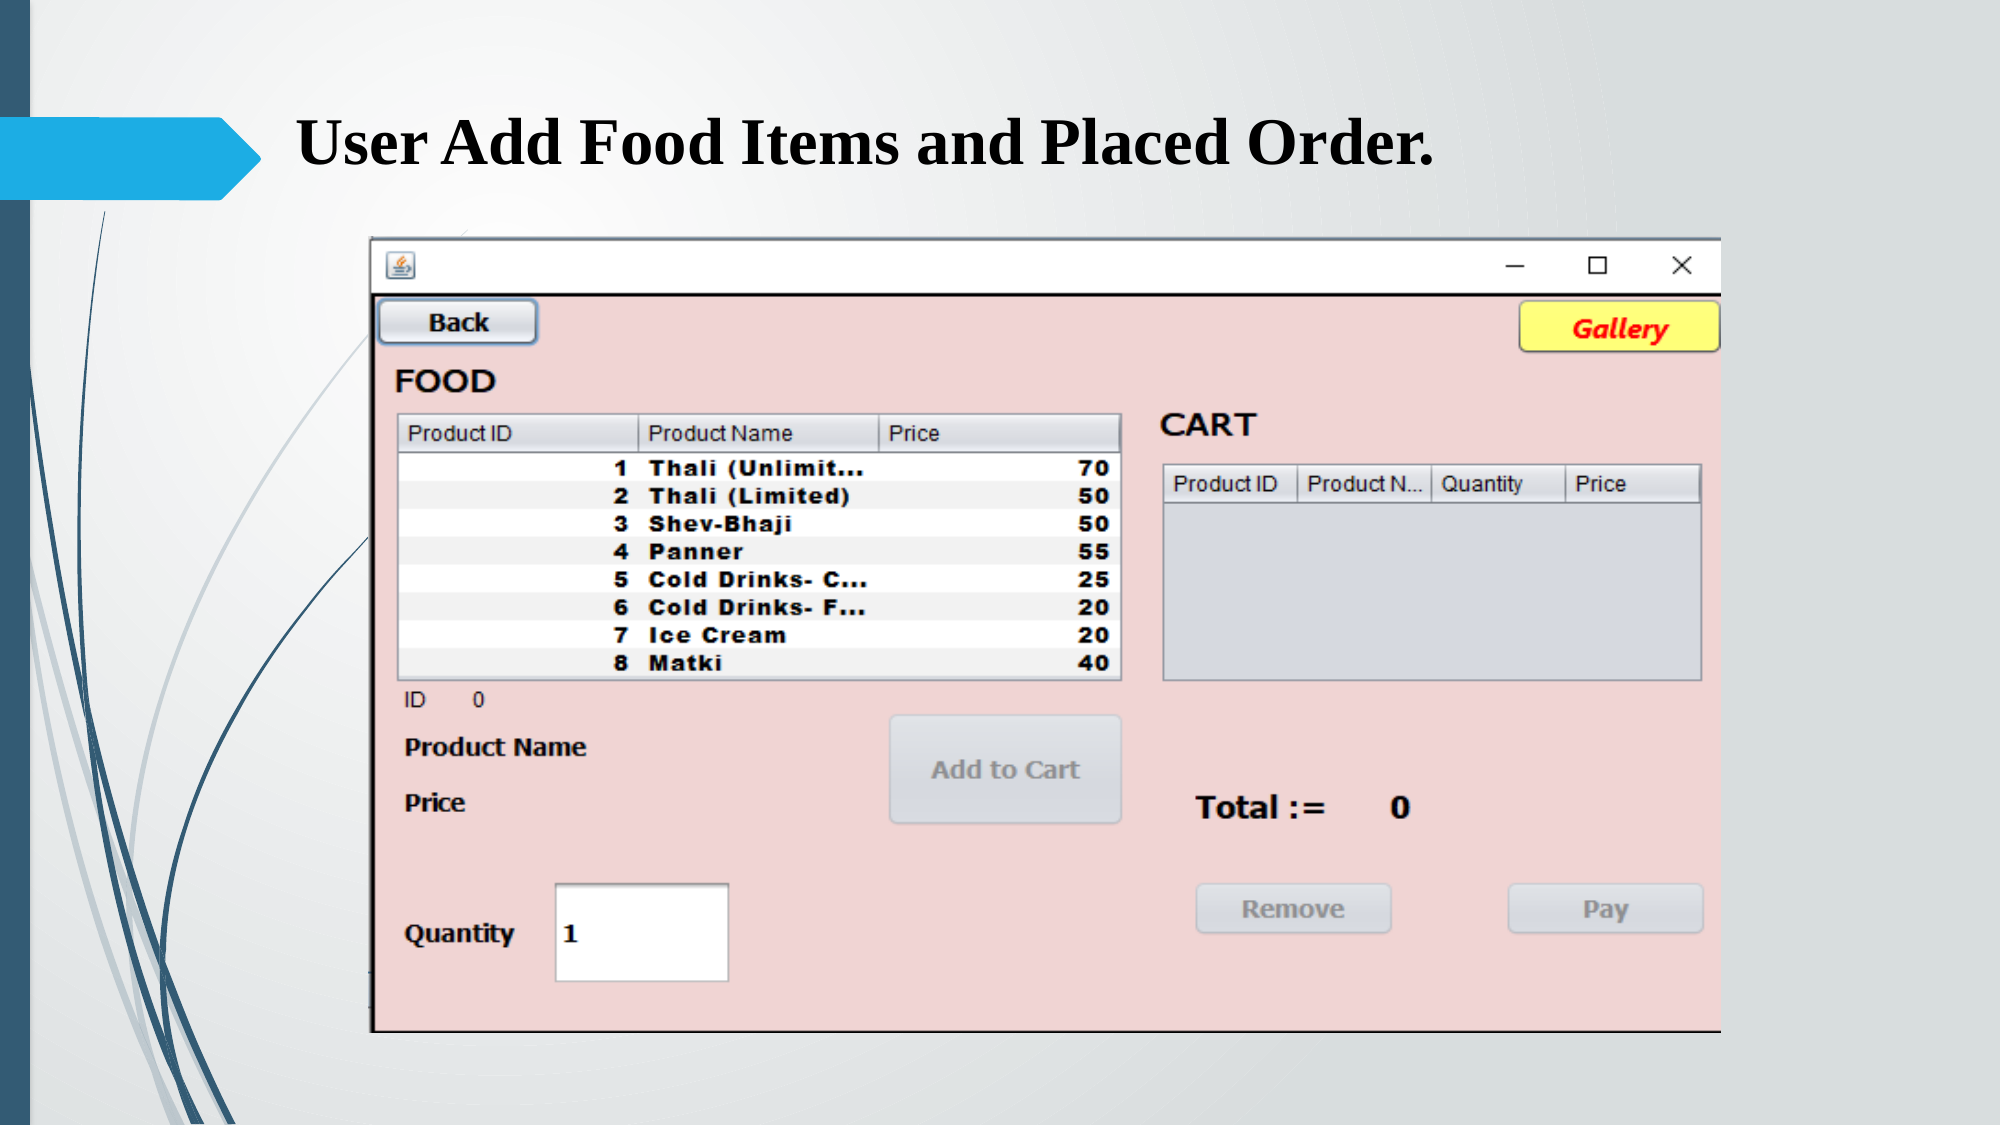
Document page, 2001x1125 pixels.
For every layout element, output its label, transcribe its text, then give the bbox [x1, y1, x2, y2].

picture [368, 236, 1721, 1033]
text_box User Add Food Items and Placed Order. [280, 90, 1503, 186]
